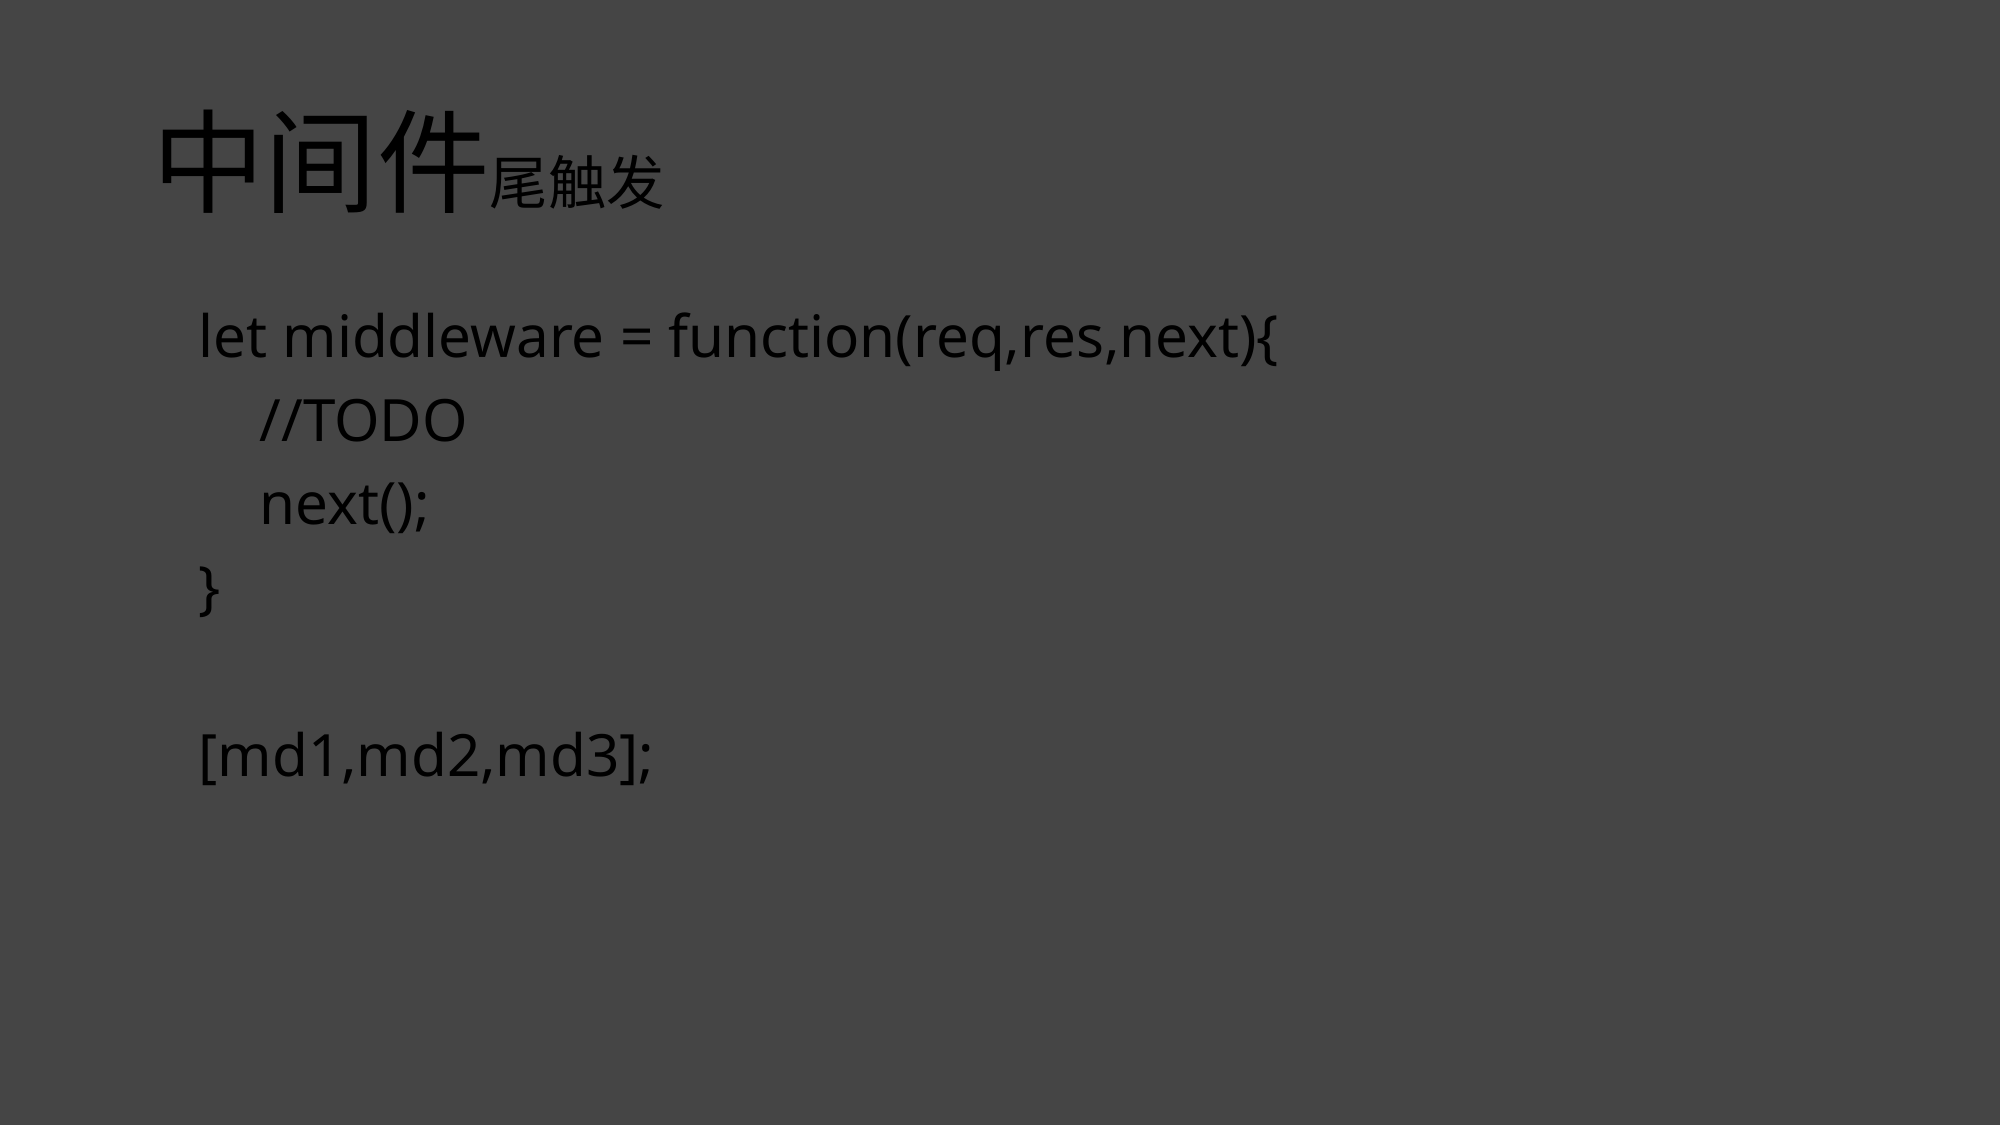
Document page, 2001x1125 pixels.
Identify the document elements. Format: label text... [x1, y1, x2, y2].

title 中间件尾触发 [137, 59, 1863, 278]
list let middleware = function(req,res,next){ //TODO next(); } [md1,md2,md3]; [183, 299, 1863, 1014]
